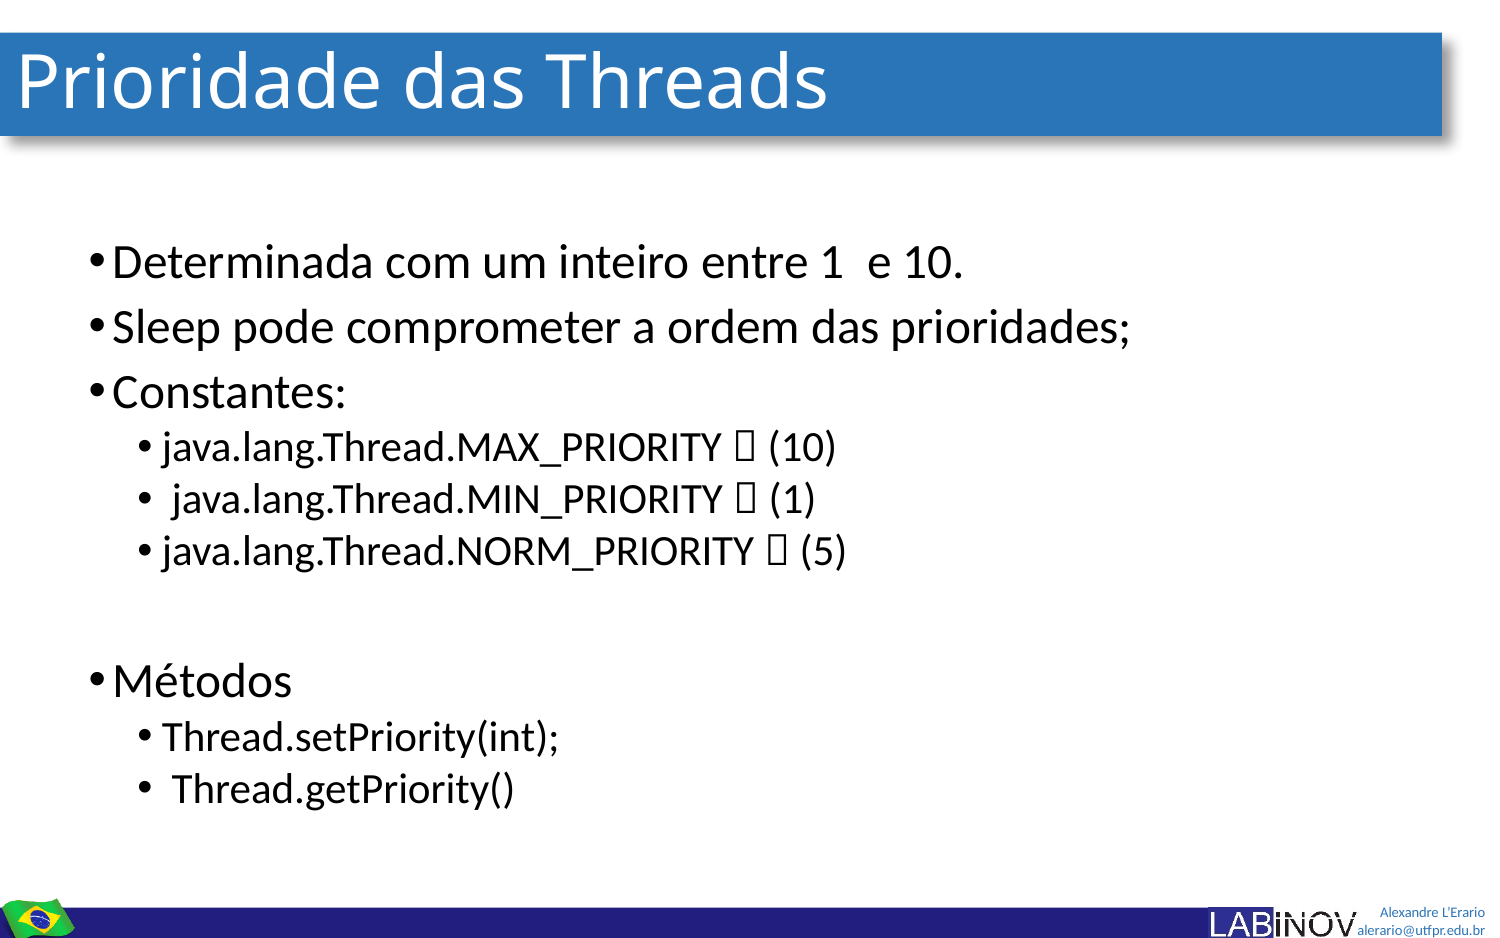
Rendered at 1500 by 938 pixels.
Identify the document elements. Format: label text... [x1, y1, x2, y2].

list Determinada com um inteiro entre 1 e 10. Sleep pode comprometer a ordem das prioridades; Constantes: java.lang.Thread.MAX_PRIORITY  (10) java.lang.Thread.MIN_PRIORITY  (1) java.lang.Thread.NORM_PRIORITY  (5) Métodos Thread.setPriority(int); Thread.getPriority() [73, 228, 1376, 824]
title Prioridade das Threads [0, 32, 1442, 136]
picture [1208, 907, 1359, 938]
picture [0, 880, 76, 938]
